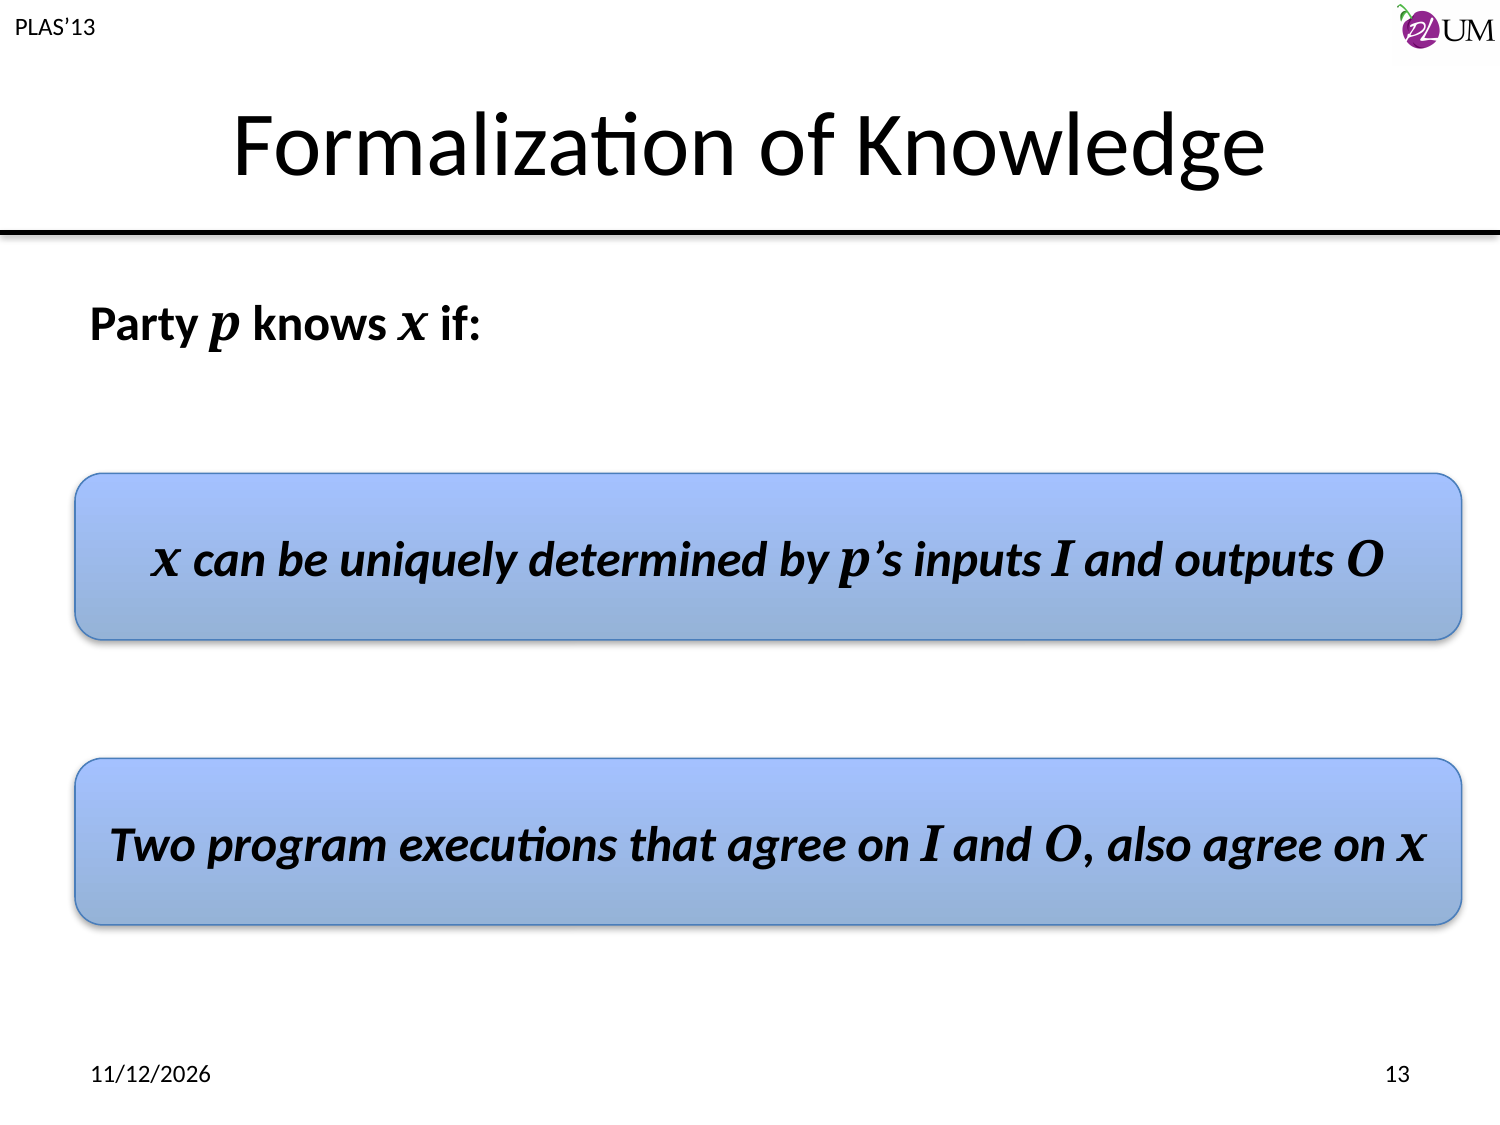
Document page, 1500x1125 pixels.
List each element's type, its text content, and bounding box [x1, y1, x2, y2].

text_box x can be uniquely determined by p’s inputs I and outputs O [74, 472, 1463, 641]
picture [1392, 0, 1500, 66]
title Formalization of Knowledge [75, 45, 1425, 233]
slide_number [75, 1042, 425, 1103]
text_box Two program executions that agree on I and O, also agree on x [74, 757, 1463, 926]
slide_number 13 [1074, 1042, 1425, 1103]
text_box Party p knows x if: [74, 283, 1167, 358]
